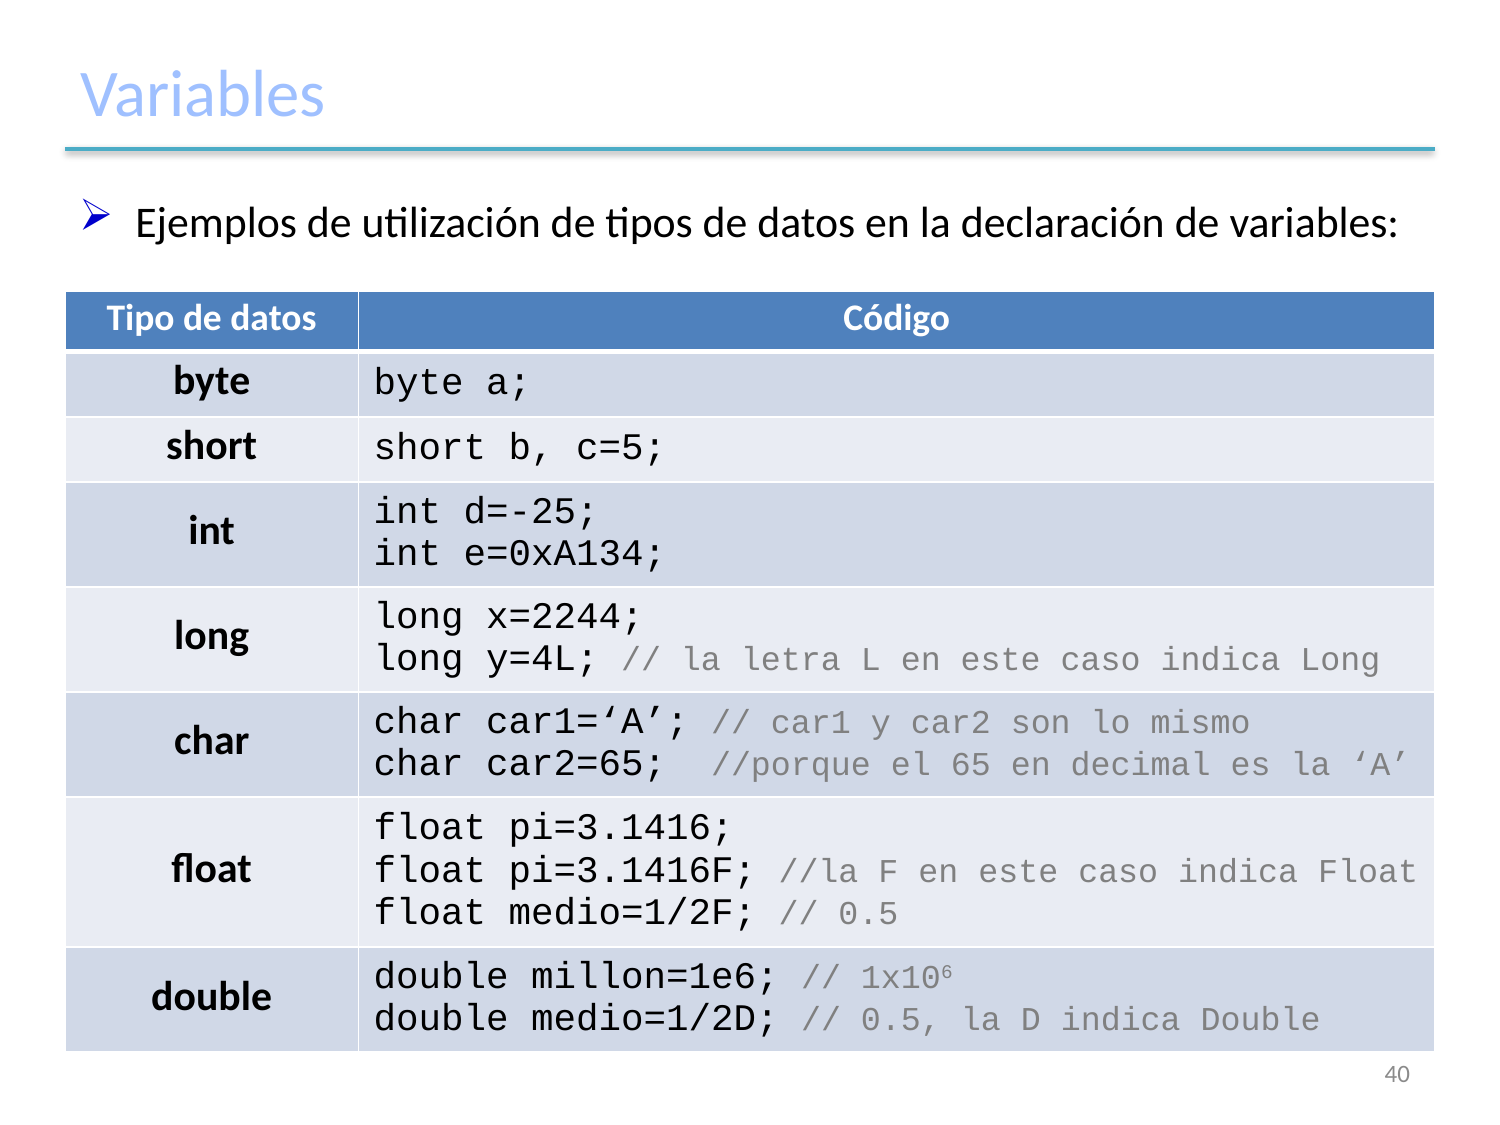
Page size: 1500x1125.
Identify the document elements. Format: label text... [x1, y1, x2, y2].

table_cell char car1=‘A’; // car1 y car2 son lo mismo char car2=65; //porque el 65 en decimal es la ‘A’ [359, 693, 1434, 796]
table_cell byte a; [359, 354, 1434, 416]
table_cell byte [66, 354, 358, 416]
table_cell short b, c=5; [359, 418, 1434, 481]
table_cell double millon=1e6; // 1x106 double medio=1/2D; // 0.5, la D indica Double [359, 948, 1434, 1051]
table_cell float [66, 798, 358, 946]
table_cell double [66, 948, 358, 1051]
text_box Ejemplos de utilización de tipos de datos en la declaración de variables: [64, 186, 1500, 254]
table_cell short [66, 418, 358, 481]
table_header Código [359, 292, 1434, 349]
table_cell char [66, 693, 358, 796]
table_cell long [66, 588, 358, 691]
table_cell float pi=3.1416; float pi=3.1416F; //la F en este caso indica Float float medio=1/2F; // 0.5 [359, 798, 1434, 946]
table_cell int [66, 483, 358, 586]
table_header Tipo de datos [66, 292, 358, 349]
title Variables [64, 30, 1437, 147]
slide_number 40 [1074, 1042, 1425, 1103]
table_cell long x=2244; long y=4L; // la letra L en este caso indica Long [359, 588, 1434, 691]
table_cell int d=-25; int e=0xA134; [359, 483, 1434, 586]
